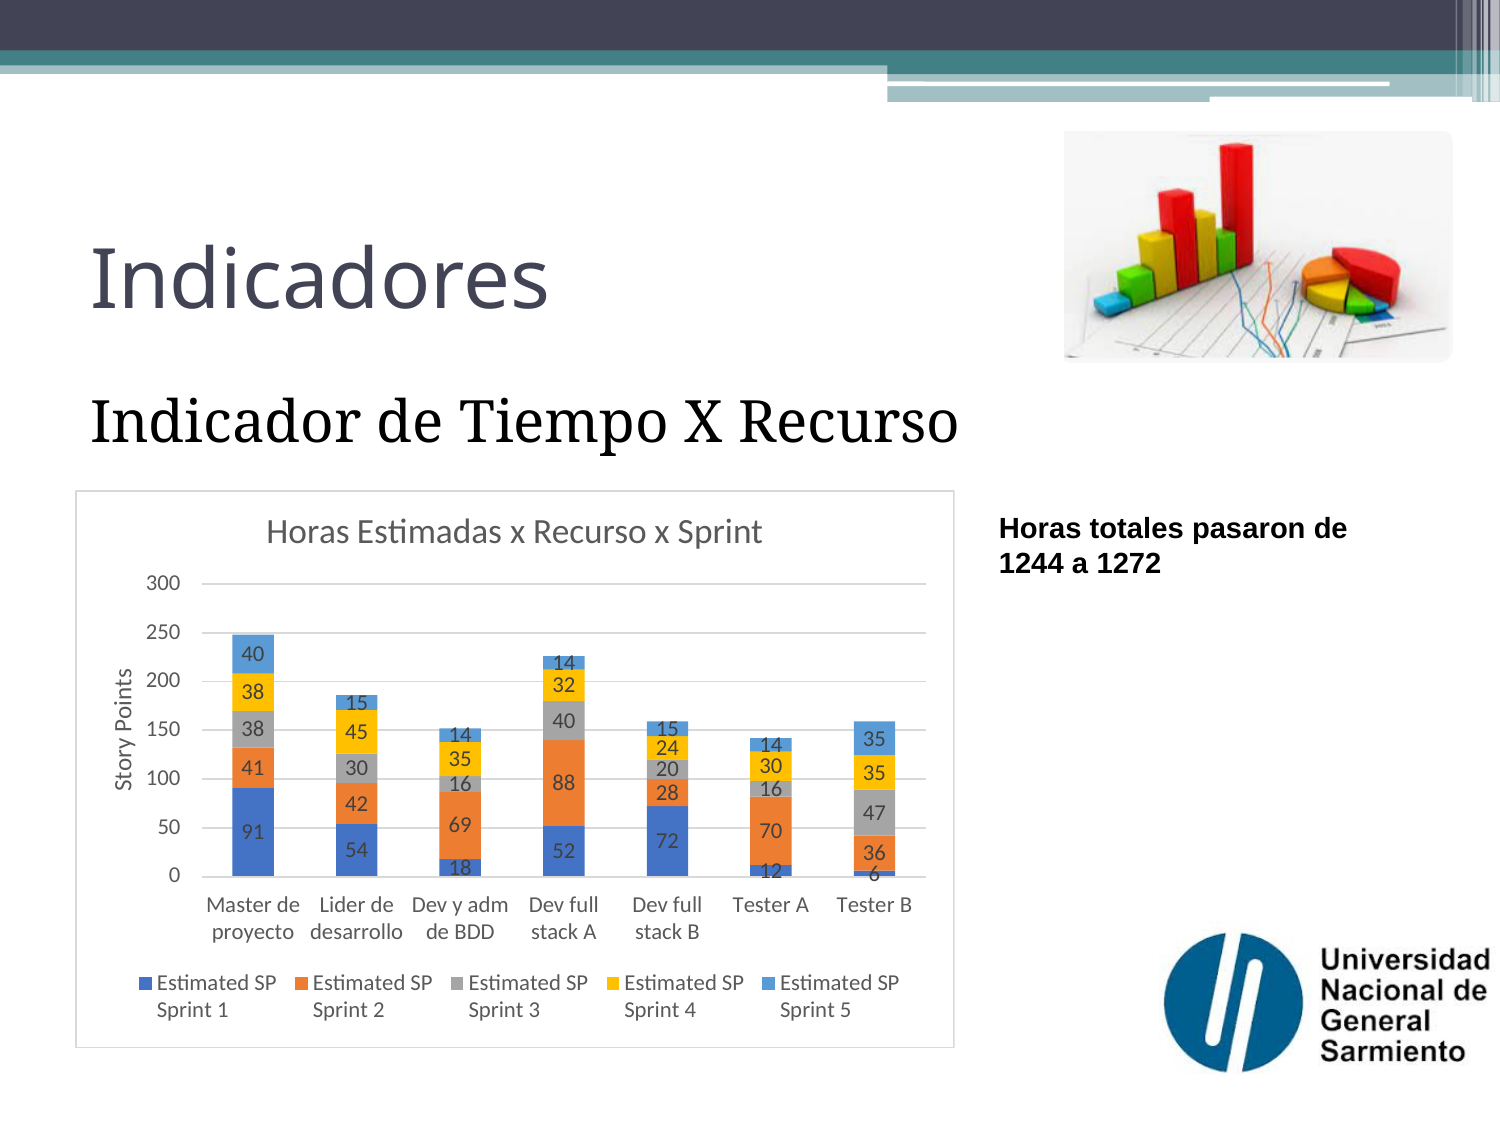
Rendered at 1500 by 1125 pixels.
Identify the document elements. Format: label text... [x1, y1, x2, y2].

picture [74, 489, 955, 1049]
picture [1064, 131, 1453, 363]
text_box Horas totales pasaron de 1244 a 1272 [984, 501, 1425, 622]
list Indicador de Tiempo X Recurso [75, 368, 1425, 1079]
picture [1425, 921, 1500, 1079]
title Indicadores [75, 187, 1059, 363]
